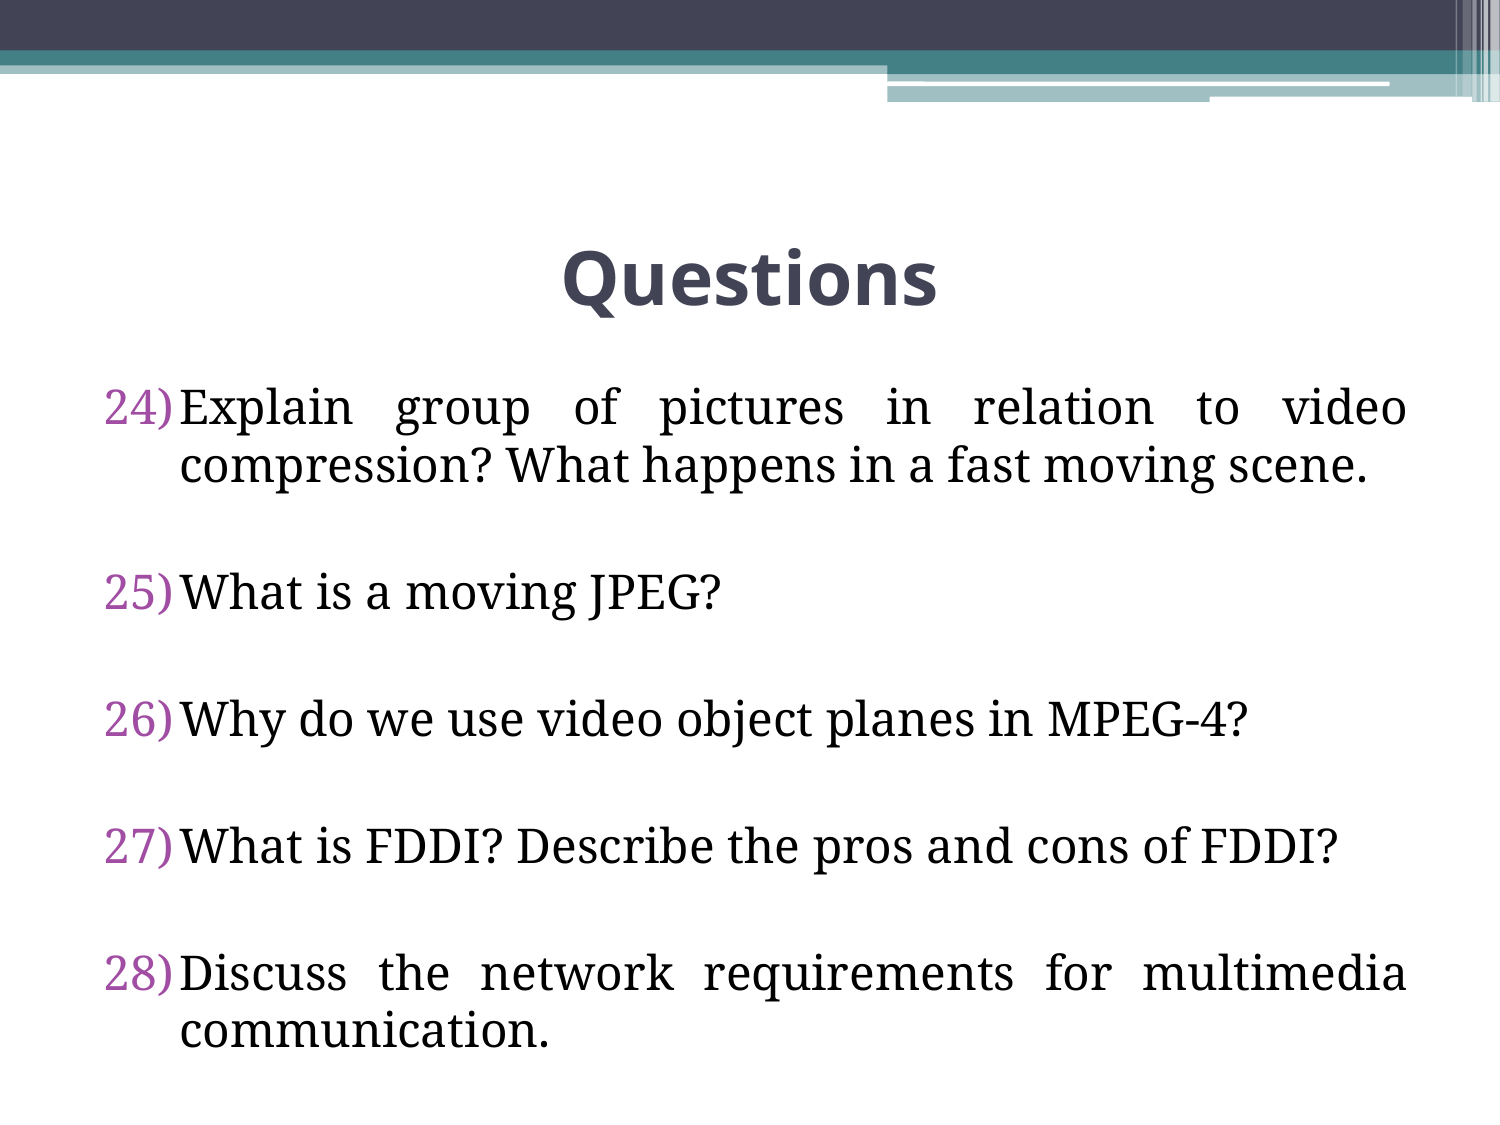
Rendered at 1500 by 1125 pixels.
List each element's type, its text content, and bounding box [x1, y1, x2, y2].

title Questions [75, 187, 1425, 363]
list Explain group of pictures in relation to video compression? What happens in a fast moving scene. What is a moving JPEG? Why do we use video object planes in MPEG-4? What is FDDI? Describe the pros and cons of FDDI? Discuss the network requirements for multimedia communication. [75, 368, 1425, 1079]
